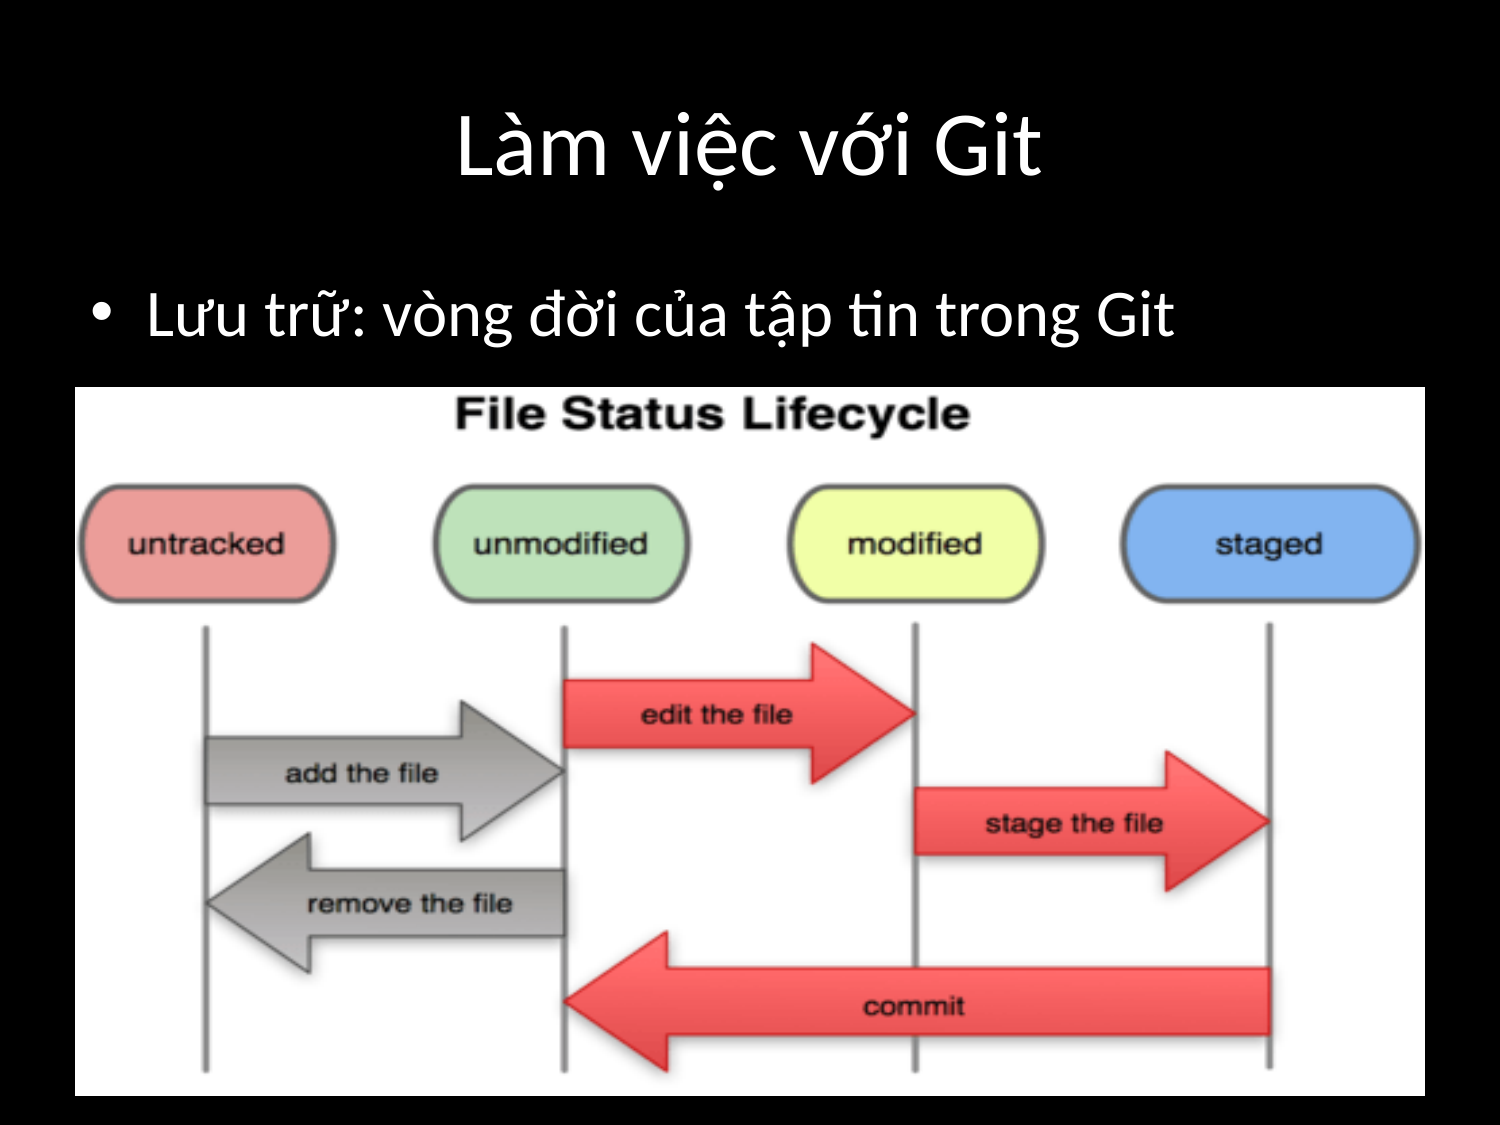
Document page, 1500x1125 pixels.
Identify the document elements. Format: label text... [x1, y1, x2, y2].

list Lưu trữ: vòng đời của tập tin trong Git [75, 262, 1425, 386]
title Làm việc với Git [75, 45, 1425, 233]
picture [74, 386, 1426, 1096]
